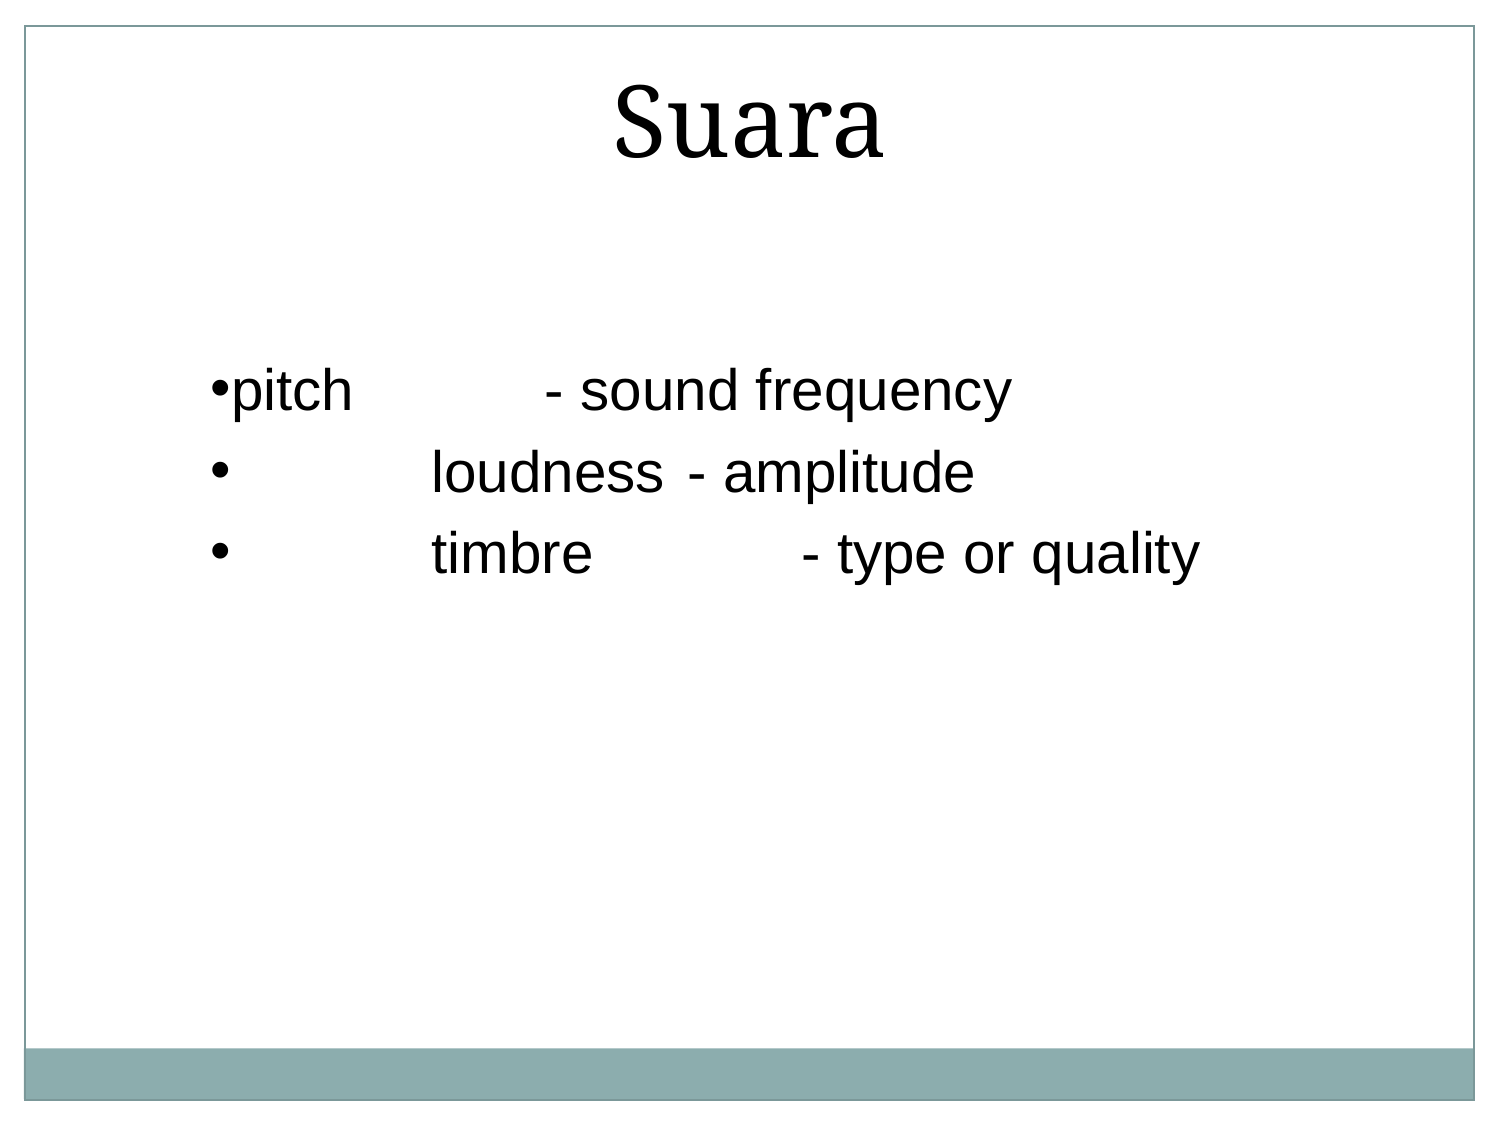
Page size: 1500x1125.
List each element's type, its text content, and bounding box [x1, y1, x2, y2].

text_box Suara pitch - sound frequency loudness - amplitude timbre - type or quality [37, 49, 1463, 593]
